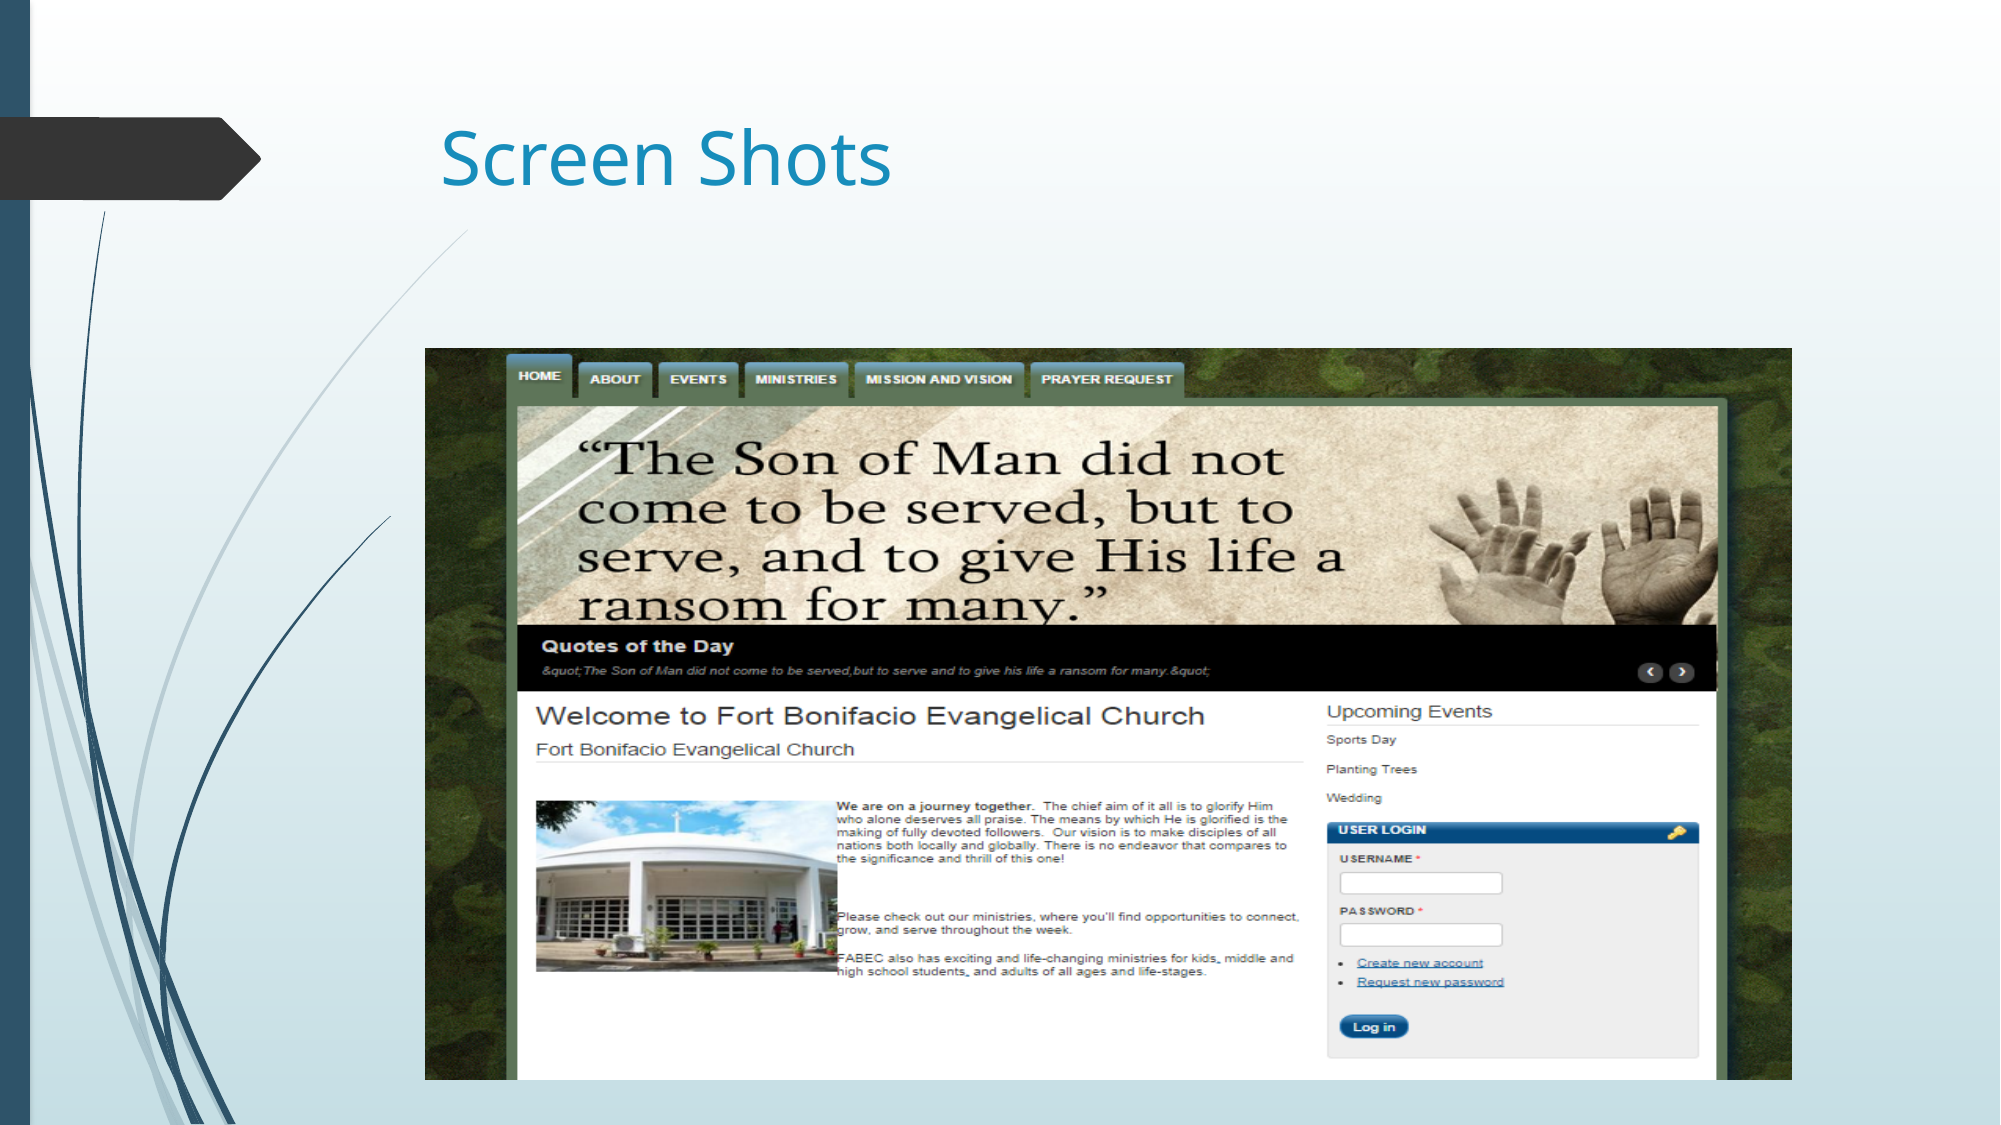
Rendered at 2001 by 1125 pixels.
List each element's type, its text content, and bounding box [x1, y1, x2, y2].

title Screen Shots [425, 102, 1888, 313]
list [425, 347, 1792, 1080]
